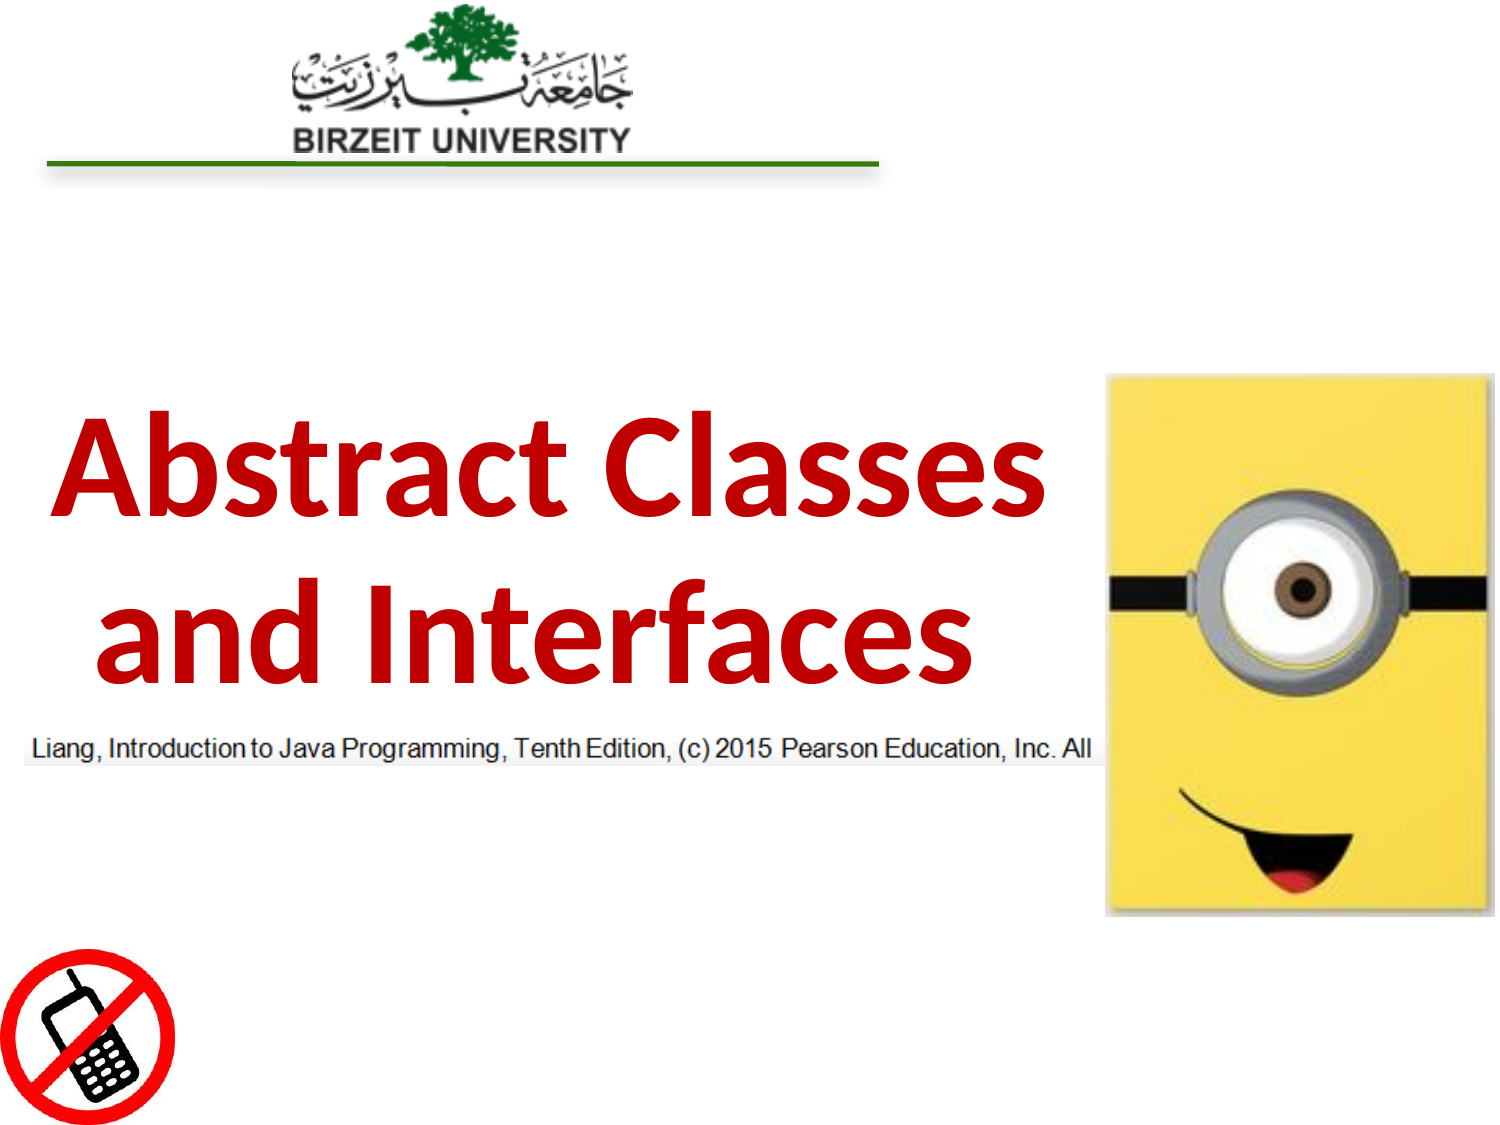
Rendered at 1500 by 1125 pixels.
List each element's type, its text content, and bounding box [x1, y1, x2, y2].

picture [292, 4, 633, 153]
title Abstract Classes and Interfaces [0, 282, 1070, 811]
picture [24, 373, 1495, 918]
picture [0, 949, 175, 1125]
